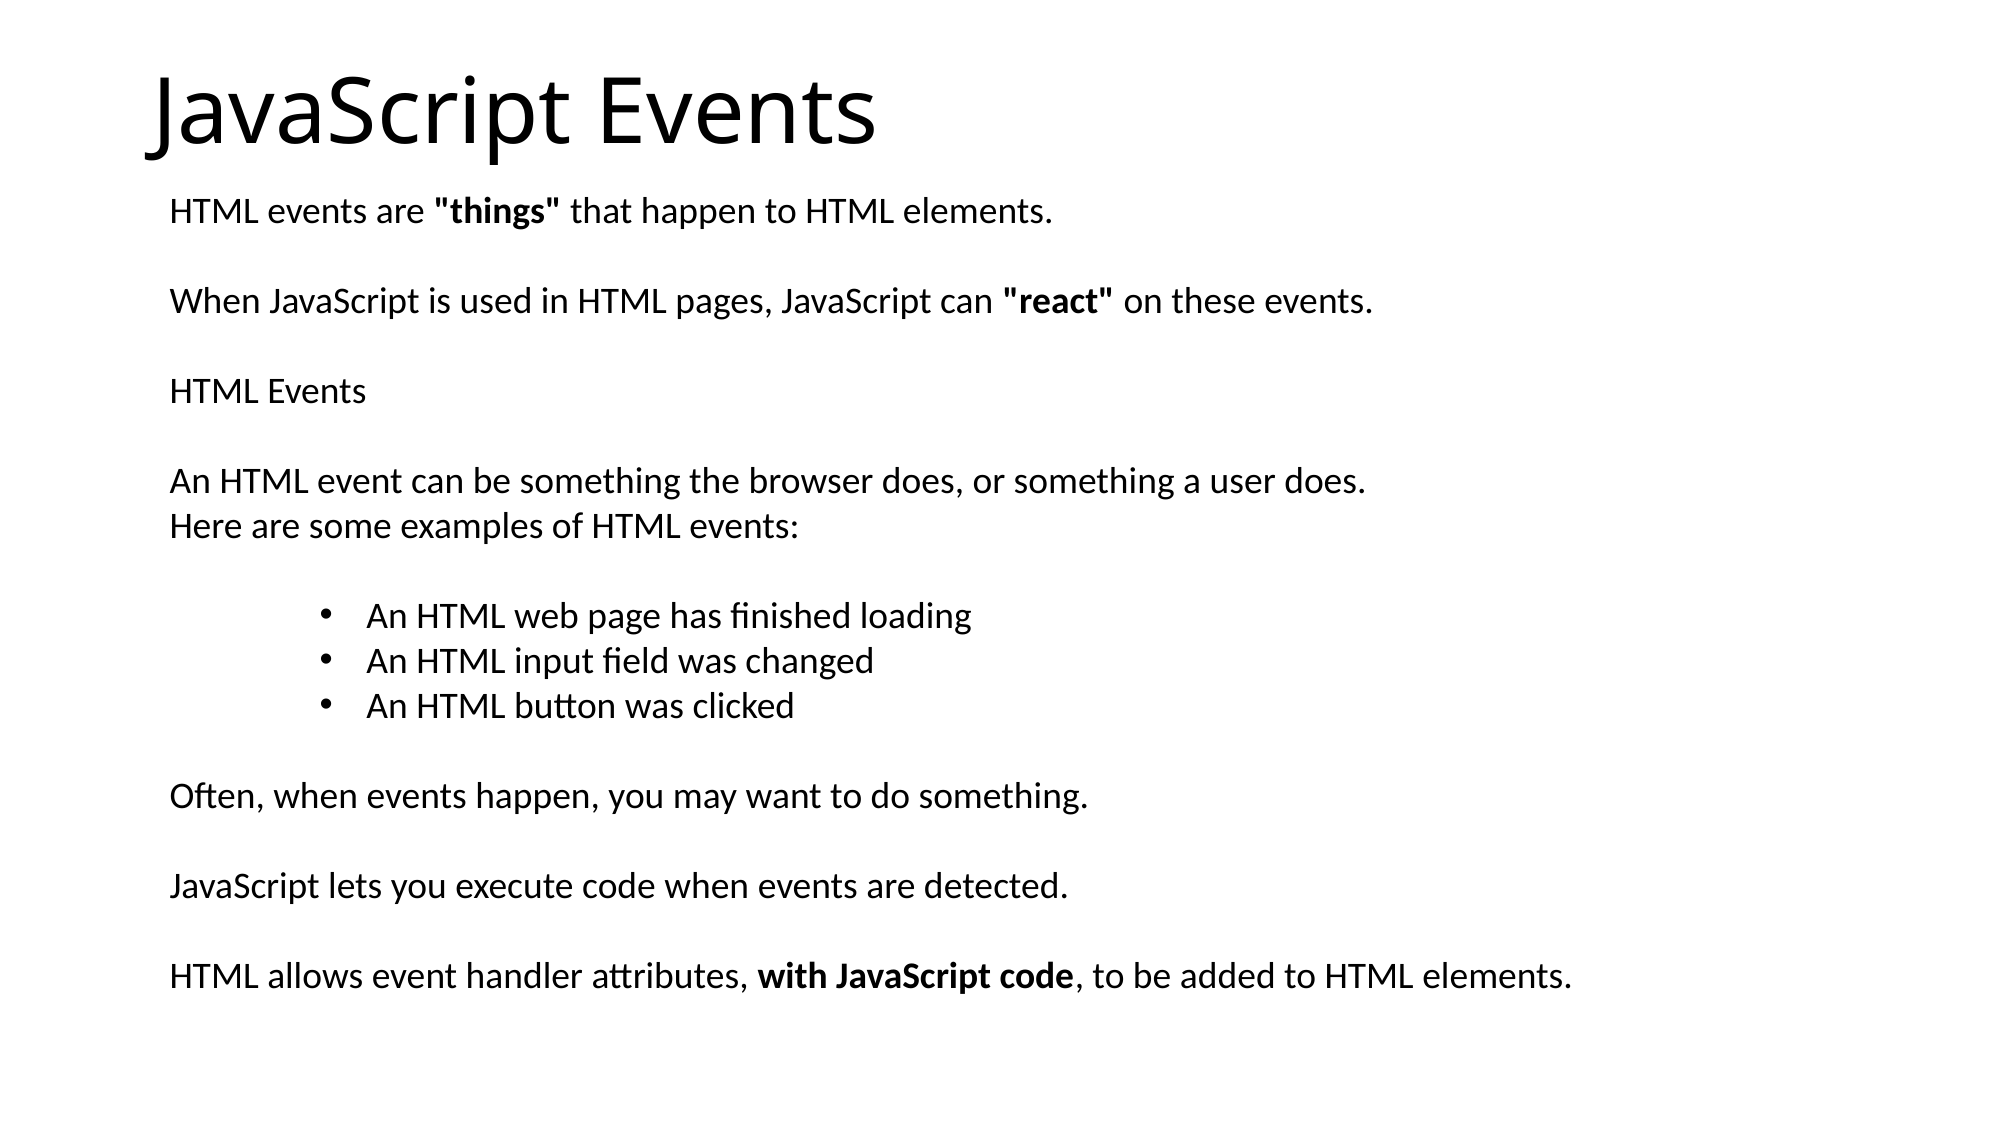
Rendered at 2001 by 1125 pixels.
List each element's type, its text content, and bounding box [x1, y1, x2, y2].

text_box HTML events are "things" that happen to HTML elements. When JavaScript is used in HTML pages, JavaScript can "react" on these events. HTML Events An HTML event can be something the browser does, or something a user does. Here are some examples of HTML events: An HTML web page has finished loading An HTML input field was changed An HTML button was clicked Often, when events happen, you may want to do something. JavaScript lets you execute code when events are detected. HTML allows event handler attributes, with JavaScript code, to be added to HTML elements. [154, 178, 1958, 1049]
title JavaScript Events [137, 59, 1863, 278]
